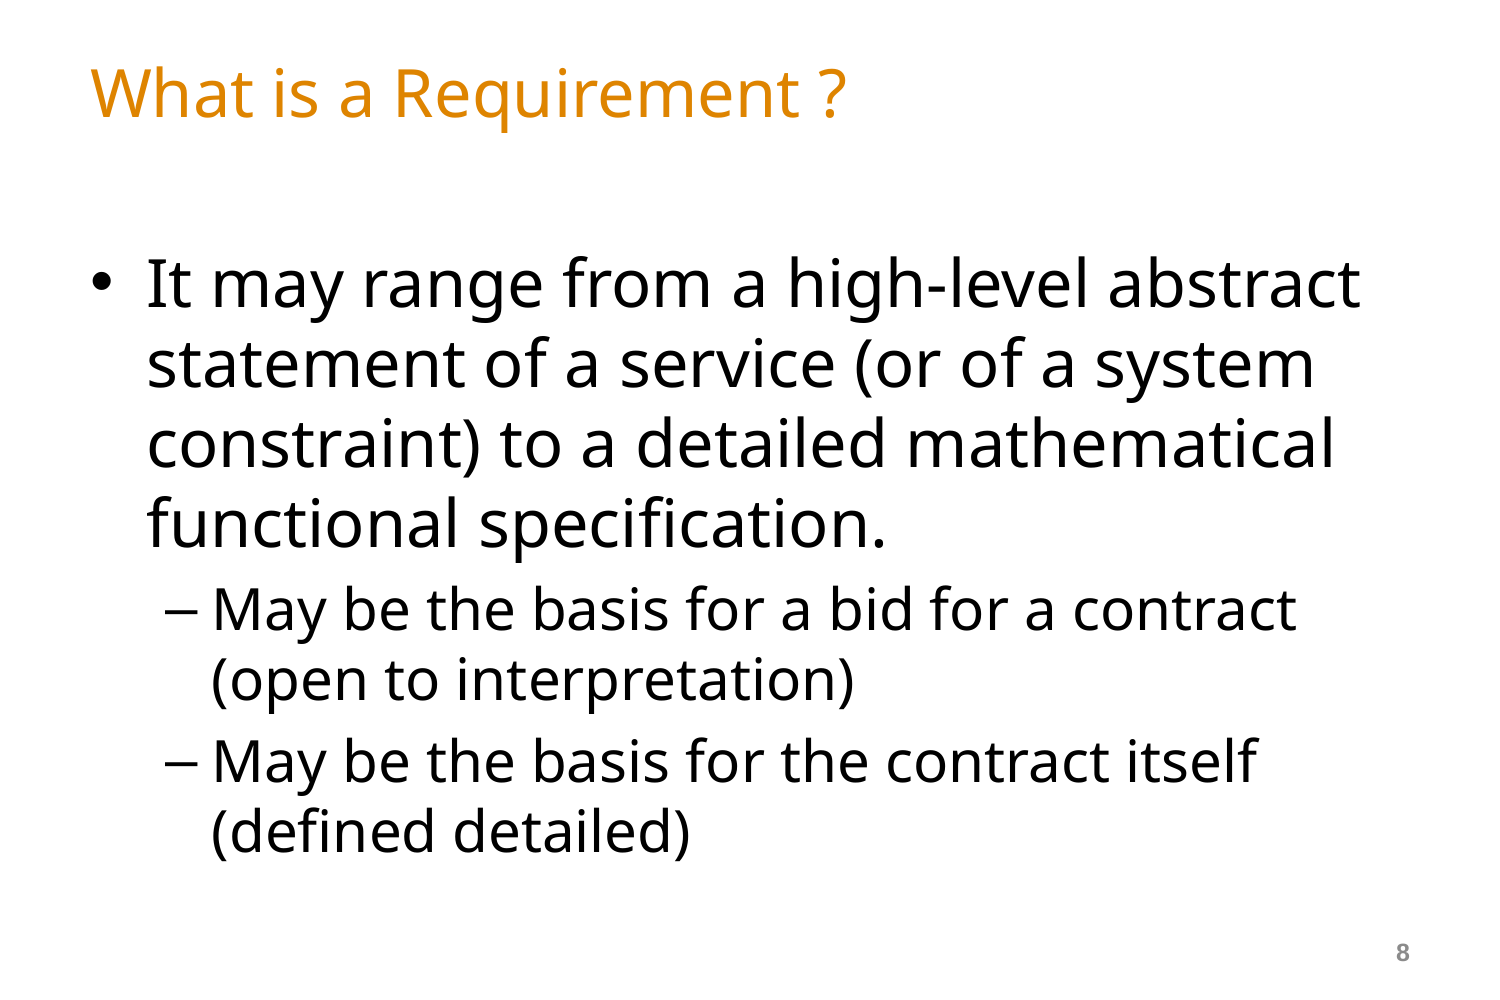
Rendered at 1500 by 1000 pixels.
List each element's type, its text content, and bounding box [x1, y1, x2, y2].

list It may range from a high-level abstract statement of a service (or of a system constraint) to a detailed mathematical functional specification. May be the basis for a bid for a contract (open to interpretation) May be the basis for the contract itself (defined detailed) [75, 233, 1425, 894]
title What is a Requirement ? [75, 40, 1425, 142]
slide_number 8 [1074, 926, 1425, 981]
